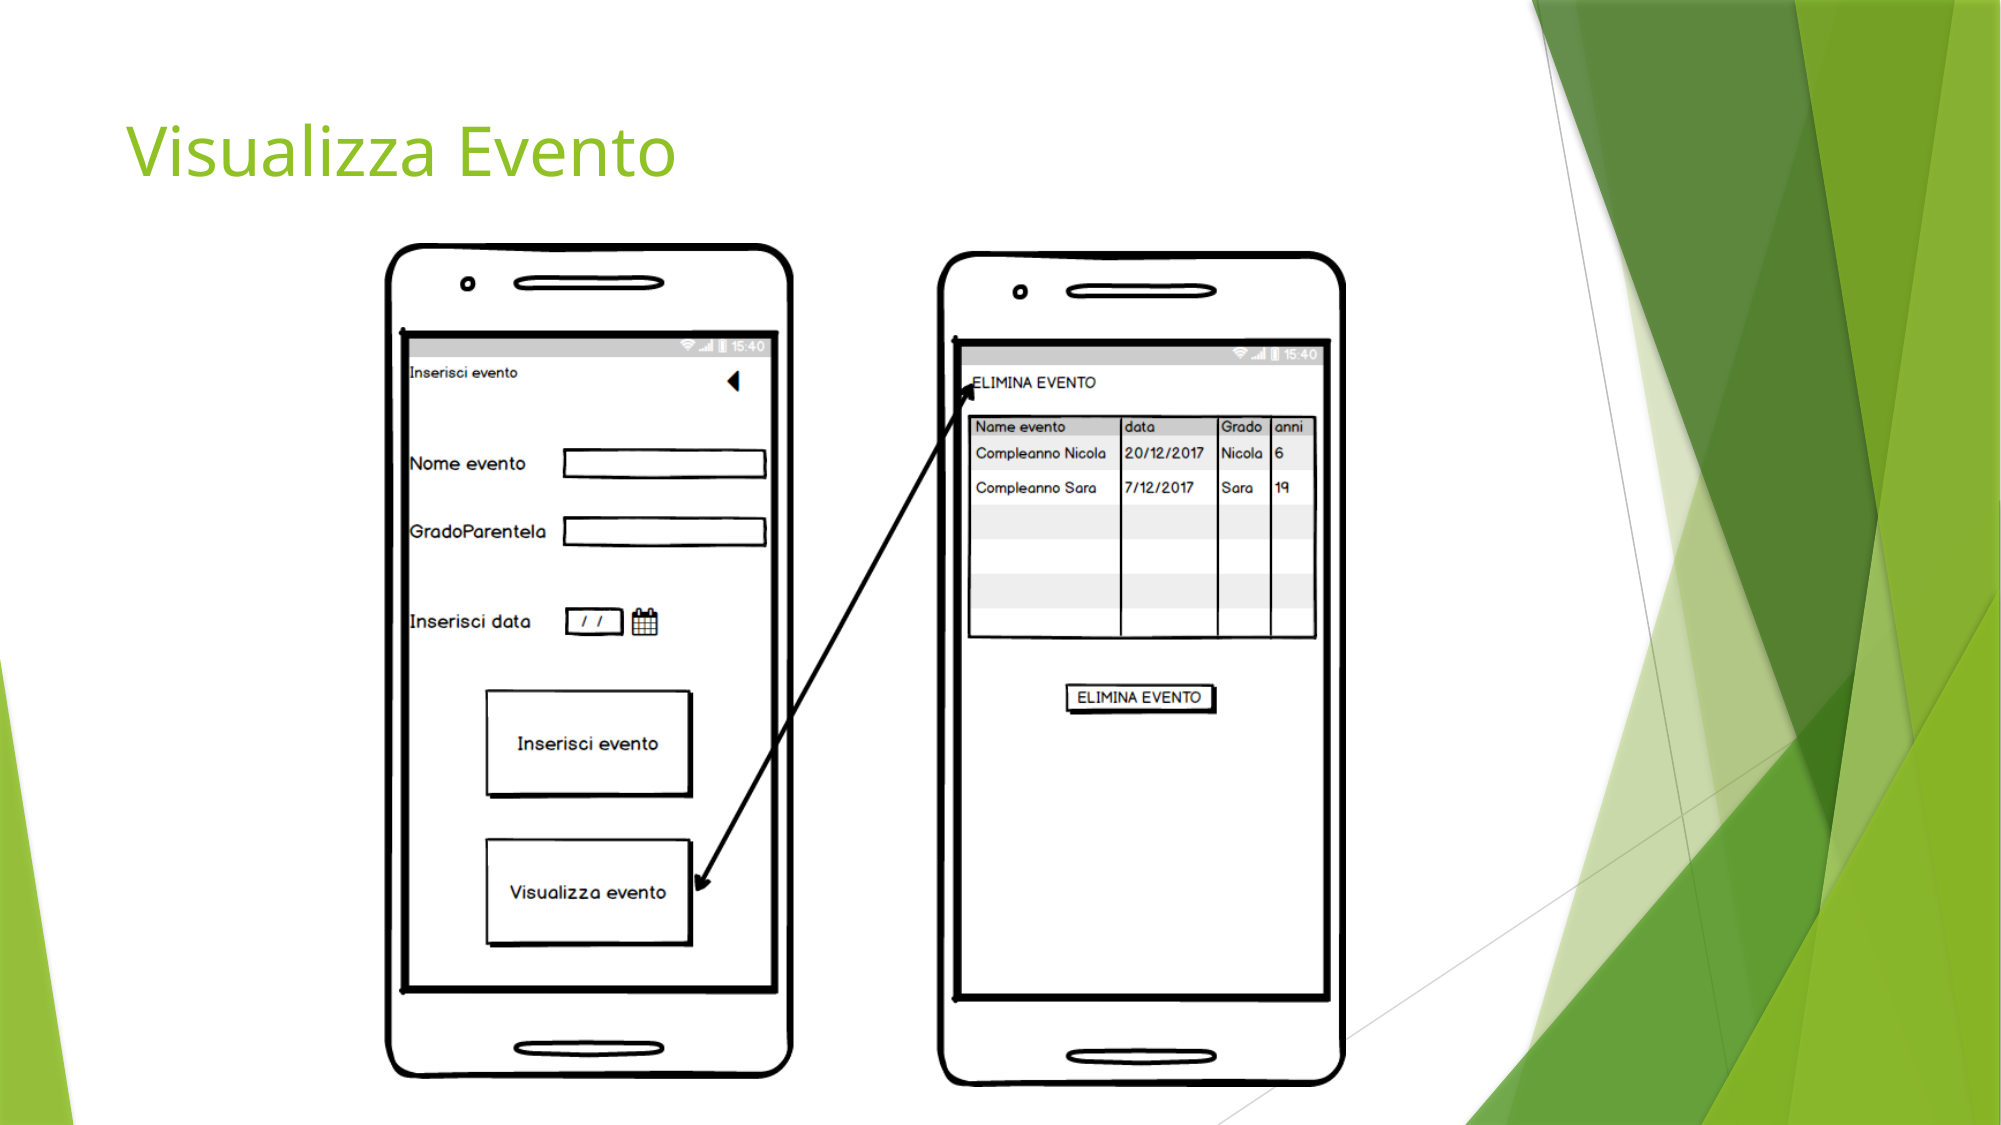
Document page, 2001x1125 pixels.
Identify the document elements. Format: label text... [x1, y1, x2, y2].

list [382, 242, 1347, 1088]
title Visualizza Evento [111, 99, 1522, 198]
